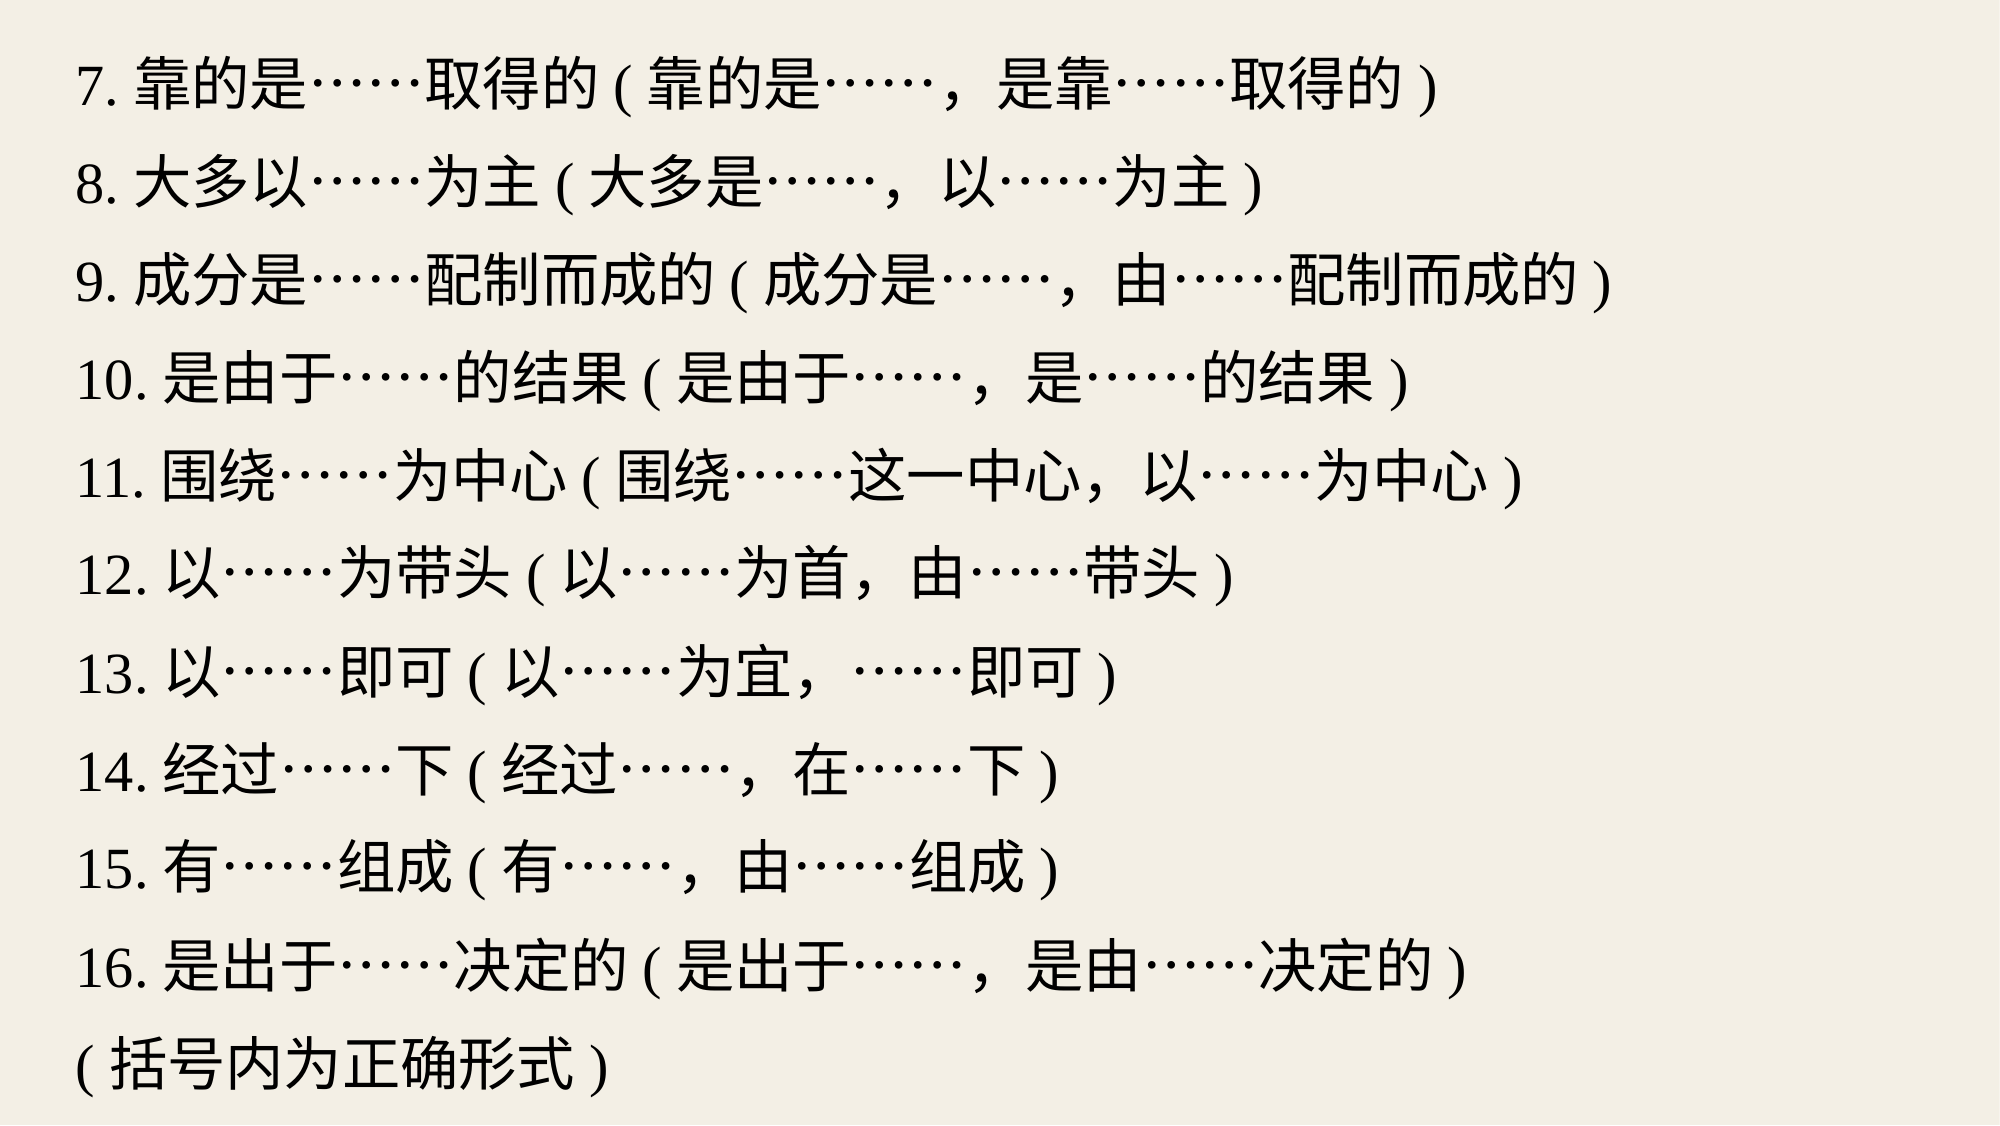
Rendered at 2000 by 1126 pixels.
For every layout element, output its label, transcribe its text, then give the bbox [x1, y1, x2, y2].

text_box 7.靠的是……取得的(靠的是……，是靠……取得的) 8.大多以……为主(大多是……，以……为主) 9.成分是……配制而成的(成分是……，由……配制而成的) 10.是由于……的结果(是由于……，是……的结果) 11.围绕……为中心(围绕……这一中心，以……为中心) 12.以……为带头(以……为首，由……带头) 13.以……即可(以……为宜，……即可) 14.经过……下(经过……，在……下) 15.有……组成(有……，由……组成) 16.是出于……决定的(是出于……，是由……决定的) (括号内为正确形式) [55, 8, 1939, 1107]
